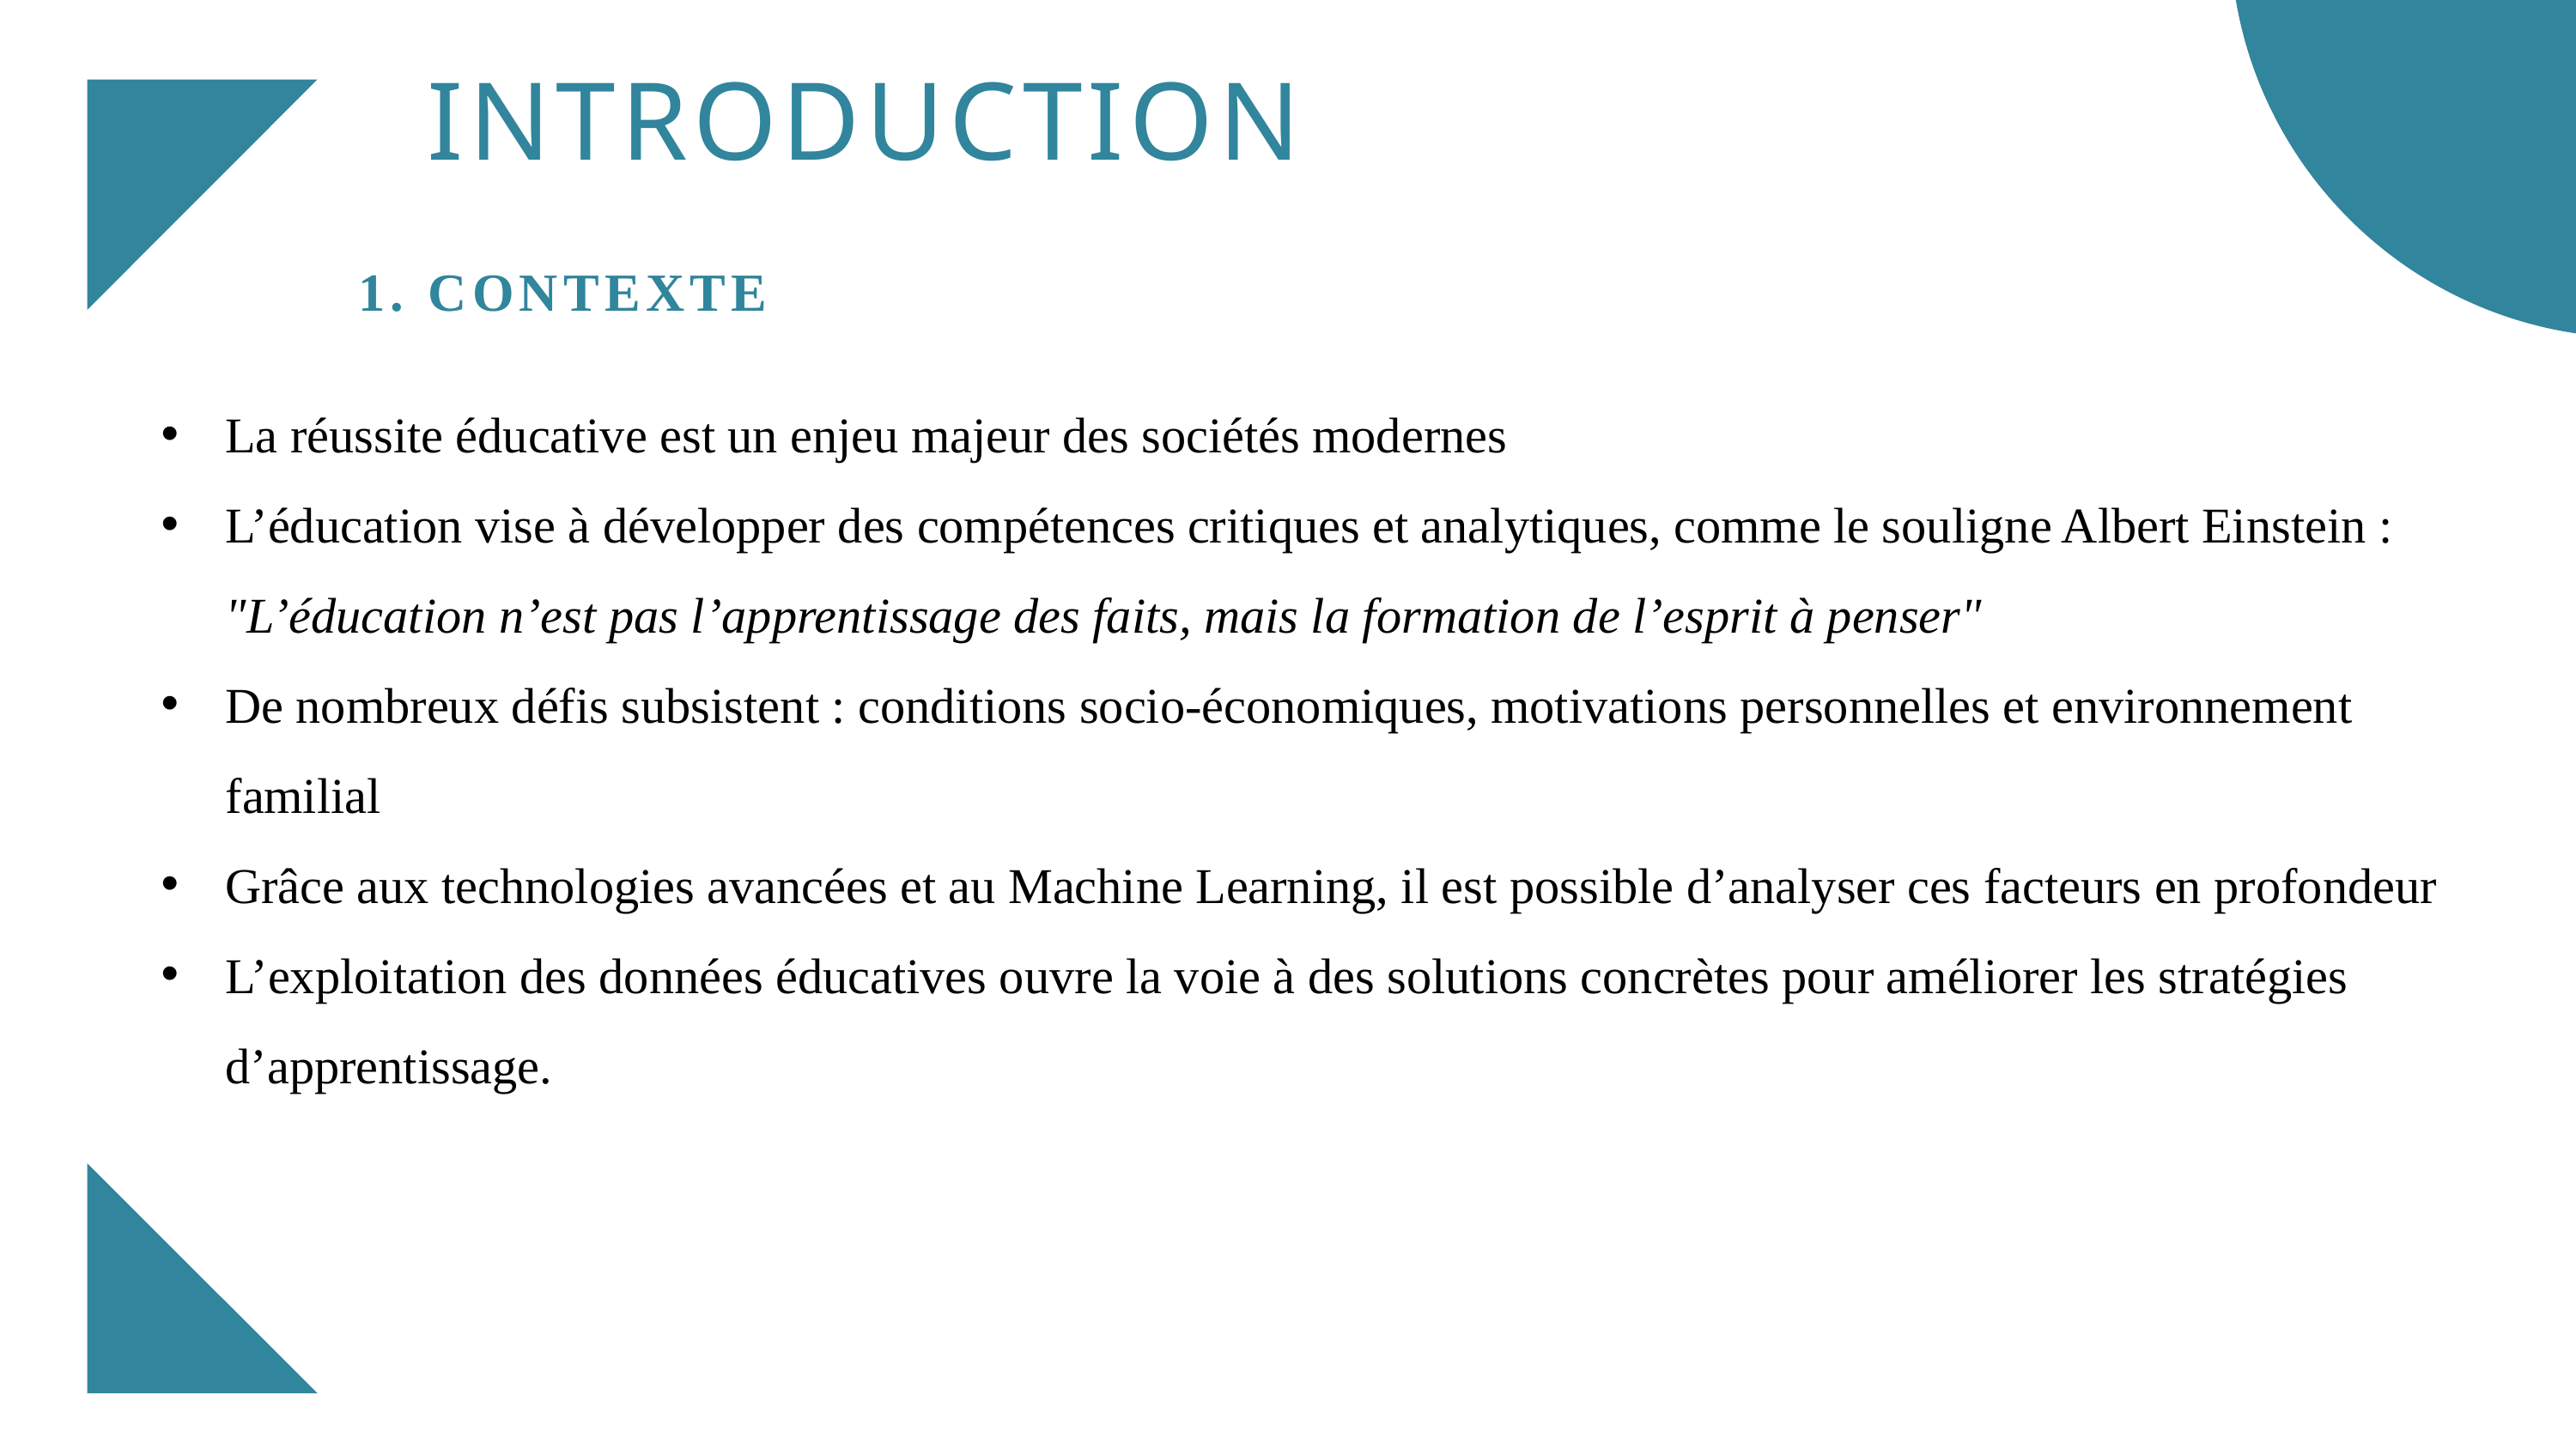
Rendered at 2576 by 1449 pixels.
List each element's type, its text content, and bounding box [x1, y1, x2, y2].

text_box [87, 1163, 319, 1394]
text_box La réussite éducative est un enjeu majeur des sociétés modernes L’éducation vise à développer des compétences critiques et analytiques, comme le souligne Albert Einstein : "L’éducation n’est pas l’apprentissage des faits, mais la formation de l’esprit à penser" De nombreux défis subsistent : conditions socio-économiques, motivations personnelles et environnement familial Grâce aux technologies avancées et au Machine Learning, il est possible d’analyser ces facteurs en profondeur L’exploitation des données éducatives ouvre la voie à des solutions concrètes pour améliorer les stratégies d’apprentissage. [161, 373, 2469, 1094]
text_box 1. CONTEXTE [43, 246, 1084, 323]
text_box INTRODUCTION [288, 68, 1441, 182]
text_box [2229, 0, 2576, 338]
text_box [87, 79, 318, 311]
